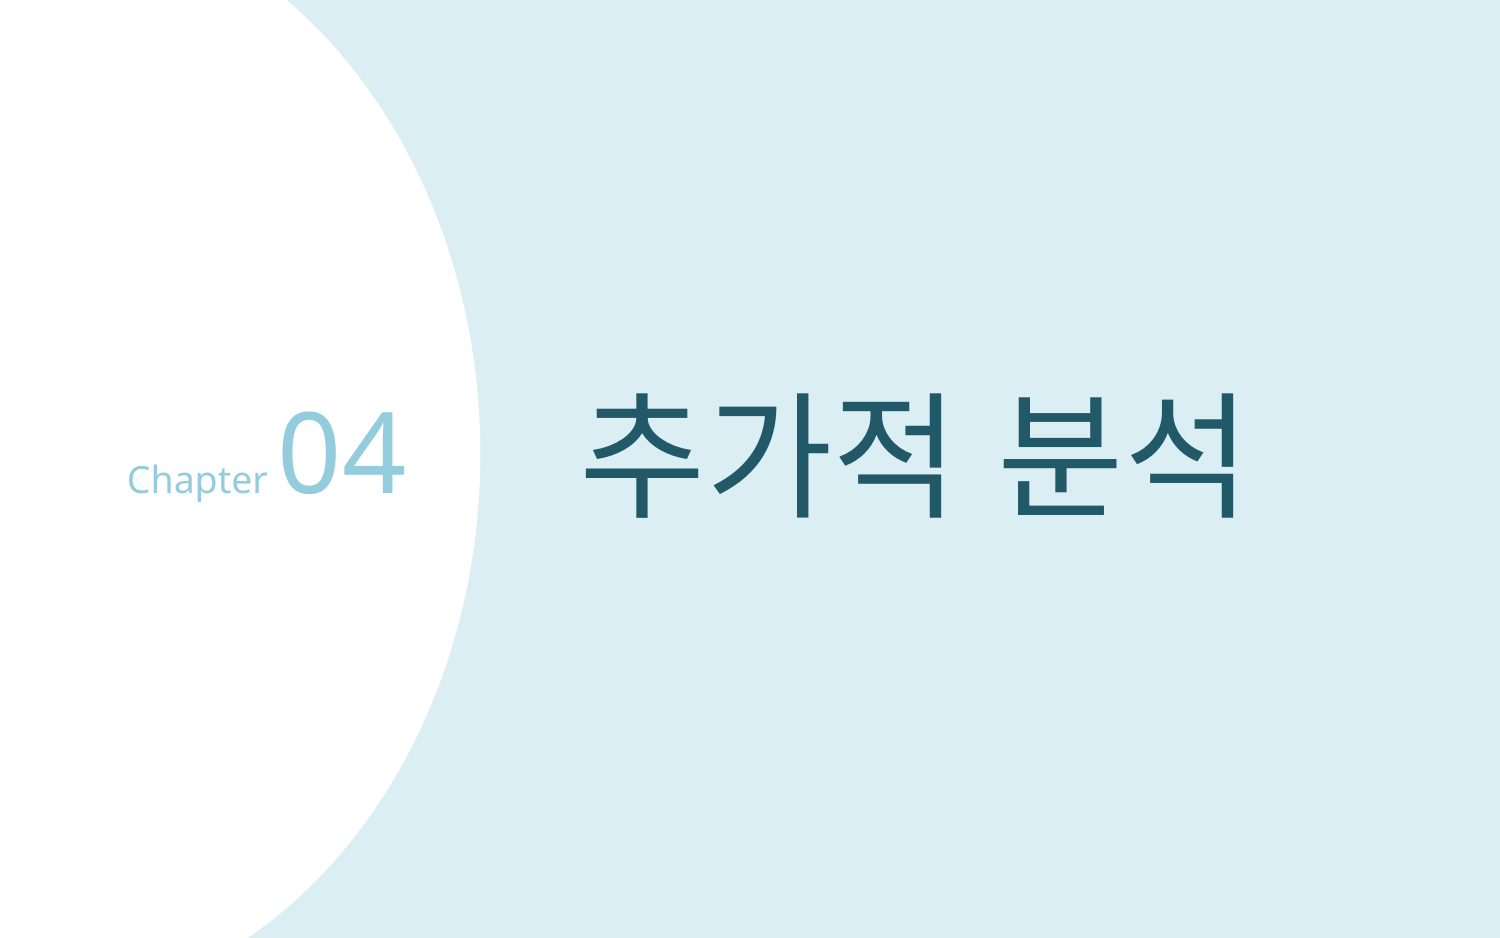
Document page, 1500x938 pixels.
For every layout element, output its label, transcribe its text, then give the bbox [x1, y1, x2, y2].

text_box 추가적 분석 [565, 363, 1266, 543]
text_box [0, 0, 481, 938]
text_box Chapter 04 [112, 374, 422, 524]
